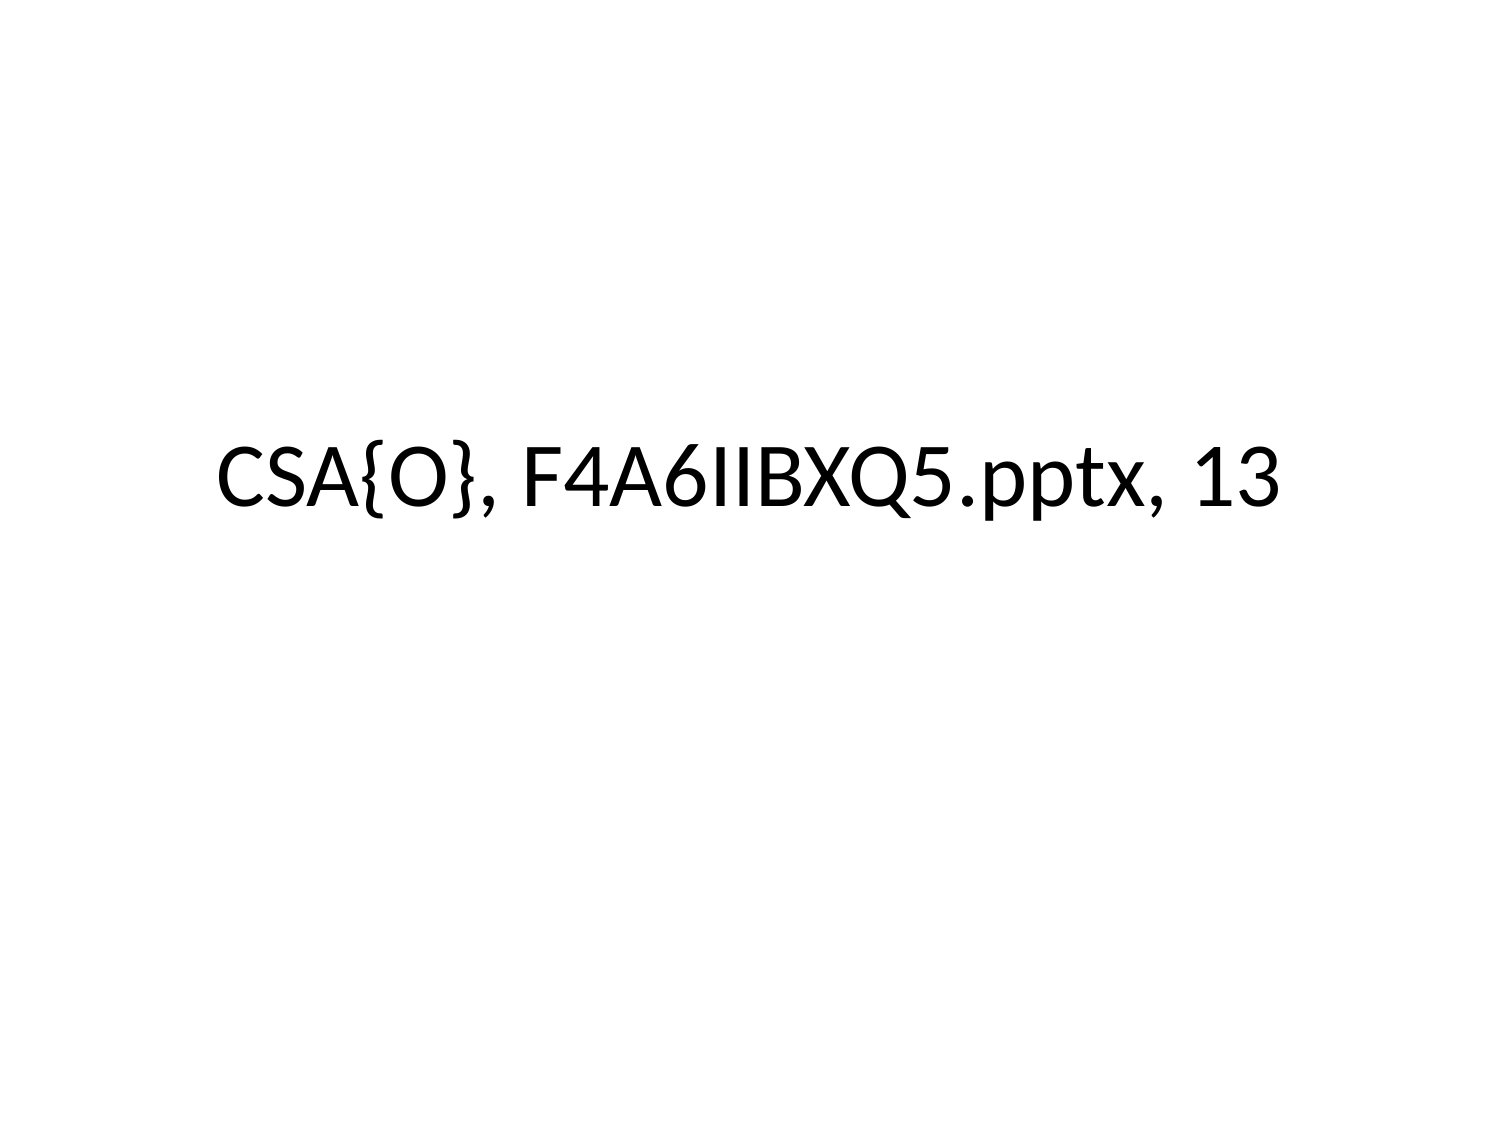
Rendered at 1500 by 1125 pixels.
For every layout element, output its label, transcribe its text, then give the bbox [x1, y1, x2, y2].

title CSA{O}, F4A6IIBXQ5.pptx, 13 [112, 349, 1388, 591]
